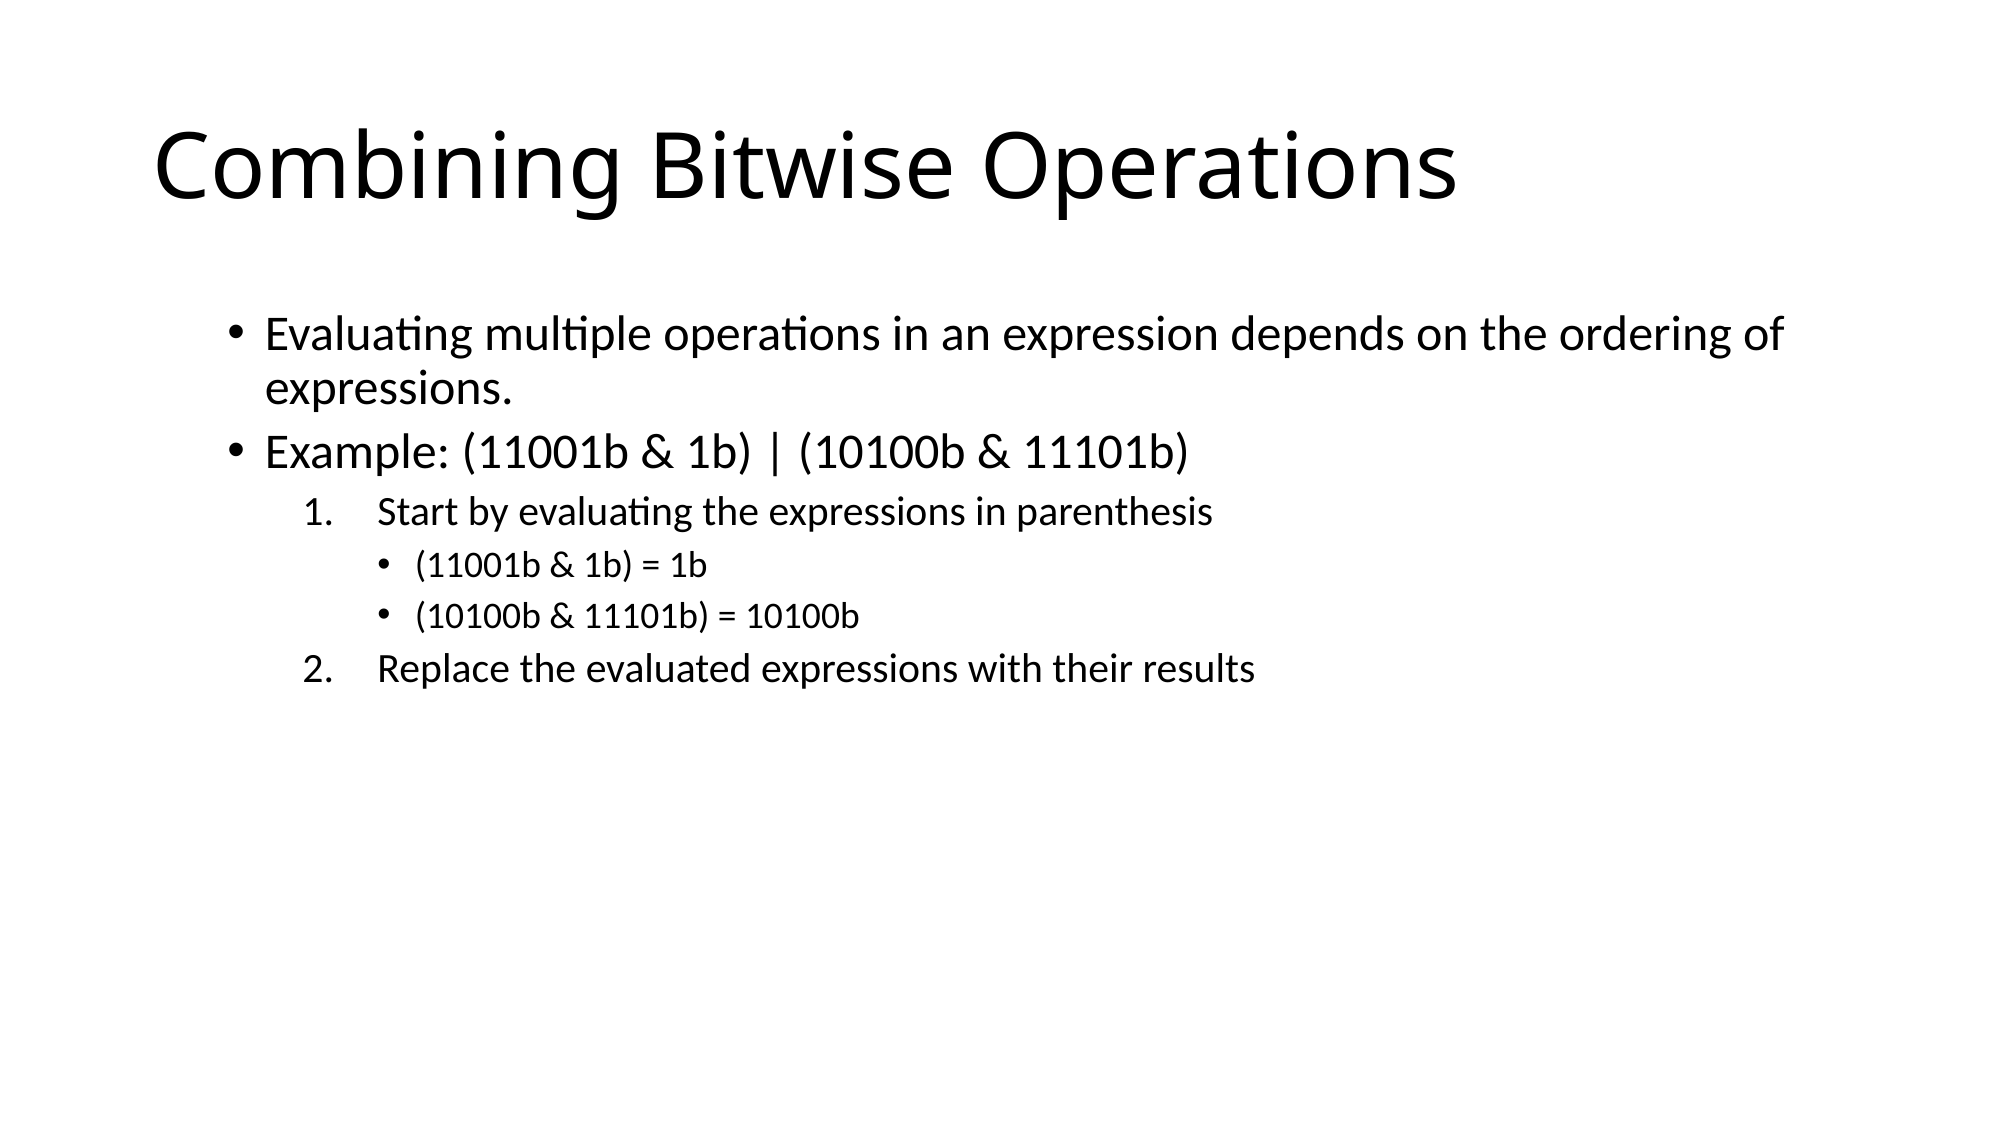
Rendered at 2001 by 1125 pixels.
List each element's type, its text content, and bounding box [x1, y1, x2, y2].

list Evaluating multiple operations in an expression depends on the ordering of expressions. Example: (11001b & 1b) | (10100b & 11101b) Start by evaluating the expressions in parenthesis (11001b & 1b) = 1b (10100b & 11101b) = 10100b Replace the evaluated expressions with their results [137, 299, 1905, 1014]
text_box [1096, 33, 1957, 748]
title Combining Bitwise Operations [137, 59, 1096, 278]
